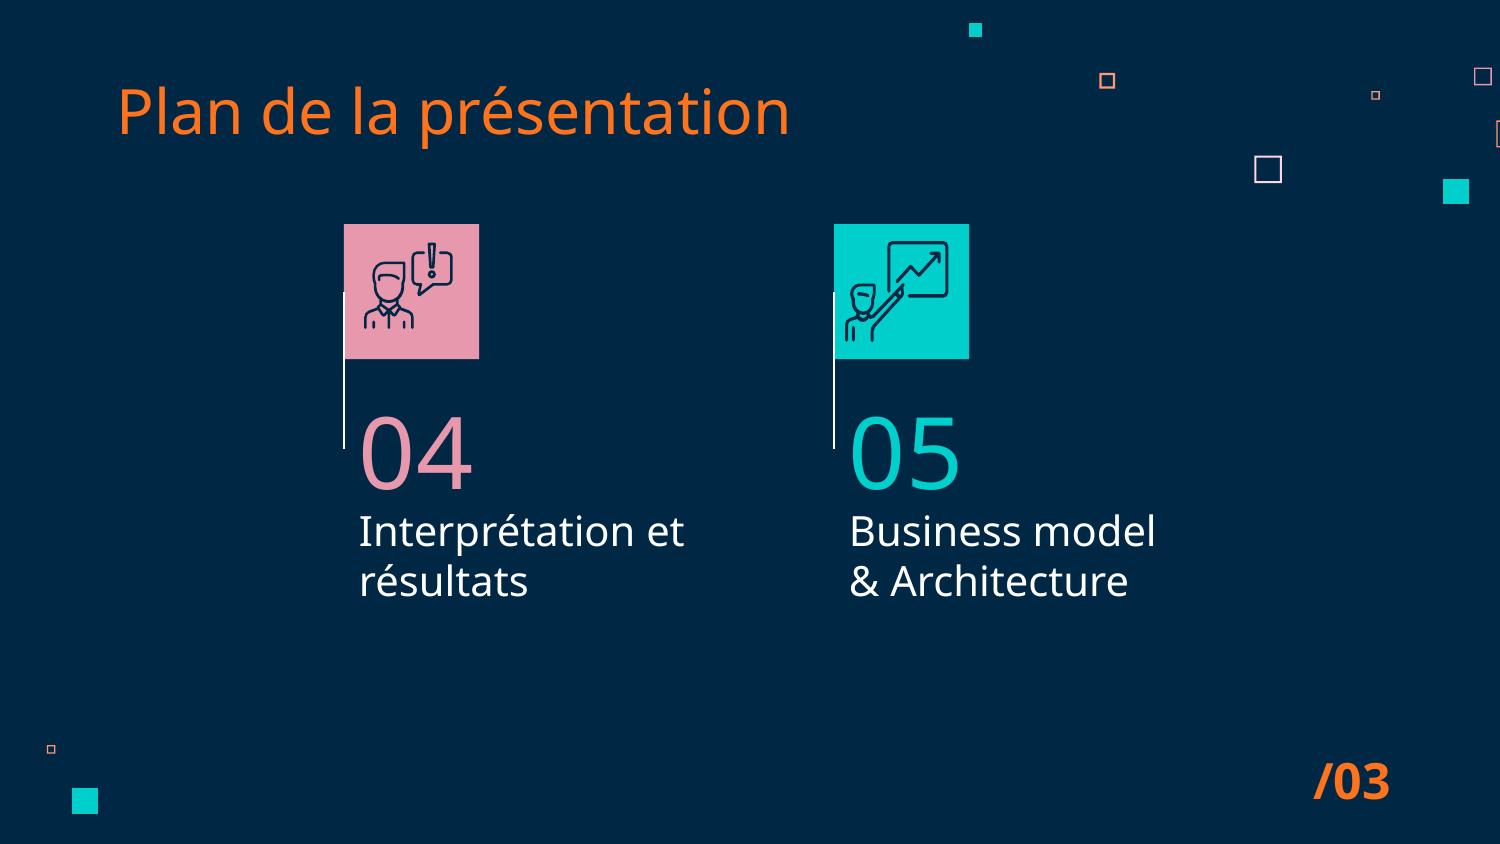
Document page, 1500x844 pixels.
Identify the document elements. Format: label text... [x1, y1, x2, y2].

text_box [343, 224, 480, 360]
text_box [844, 240, 949, 343]
text_box [834, 224, 970, 360]
title Plan de la présentation [101, 67, 853, 163]
title Business model & Architecture [834, 524, 1188, 620]
title /03 [1298, 729, 1416, 825]
title 04 [343, 401, 632, 497]
title Interprétation et résultats [344, 524, 714, 620]
title 05 [834, 401, 1122, 497]
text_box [363, 242, 453, 330]
